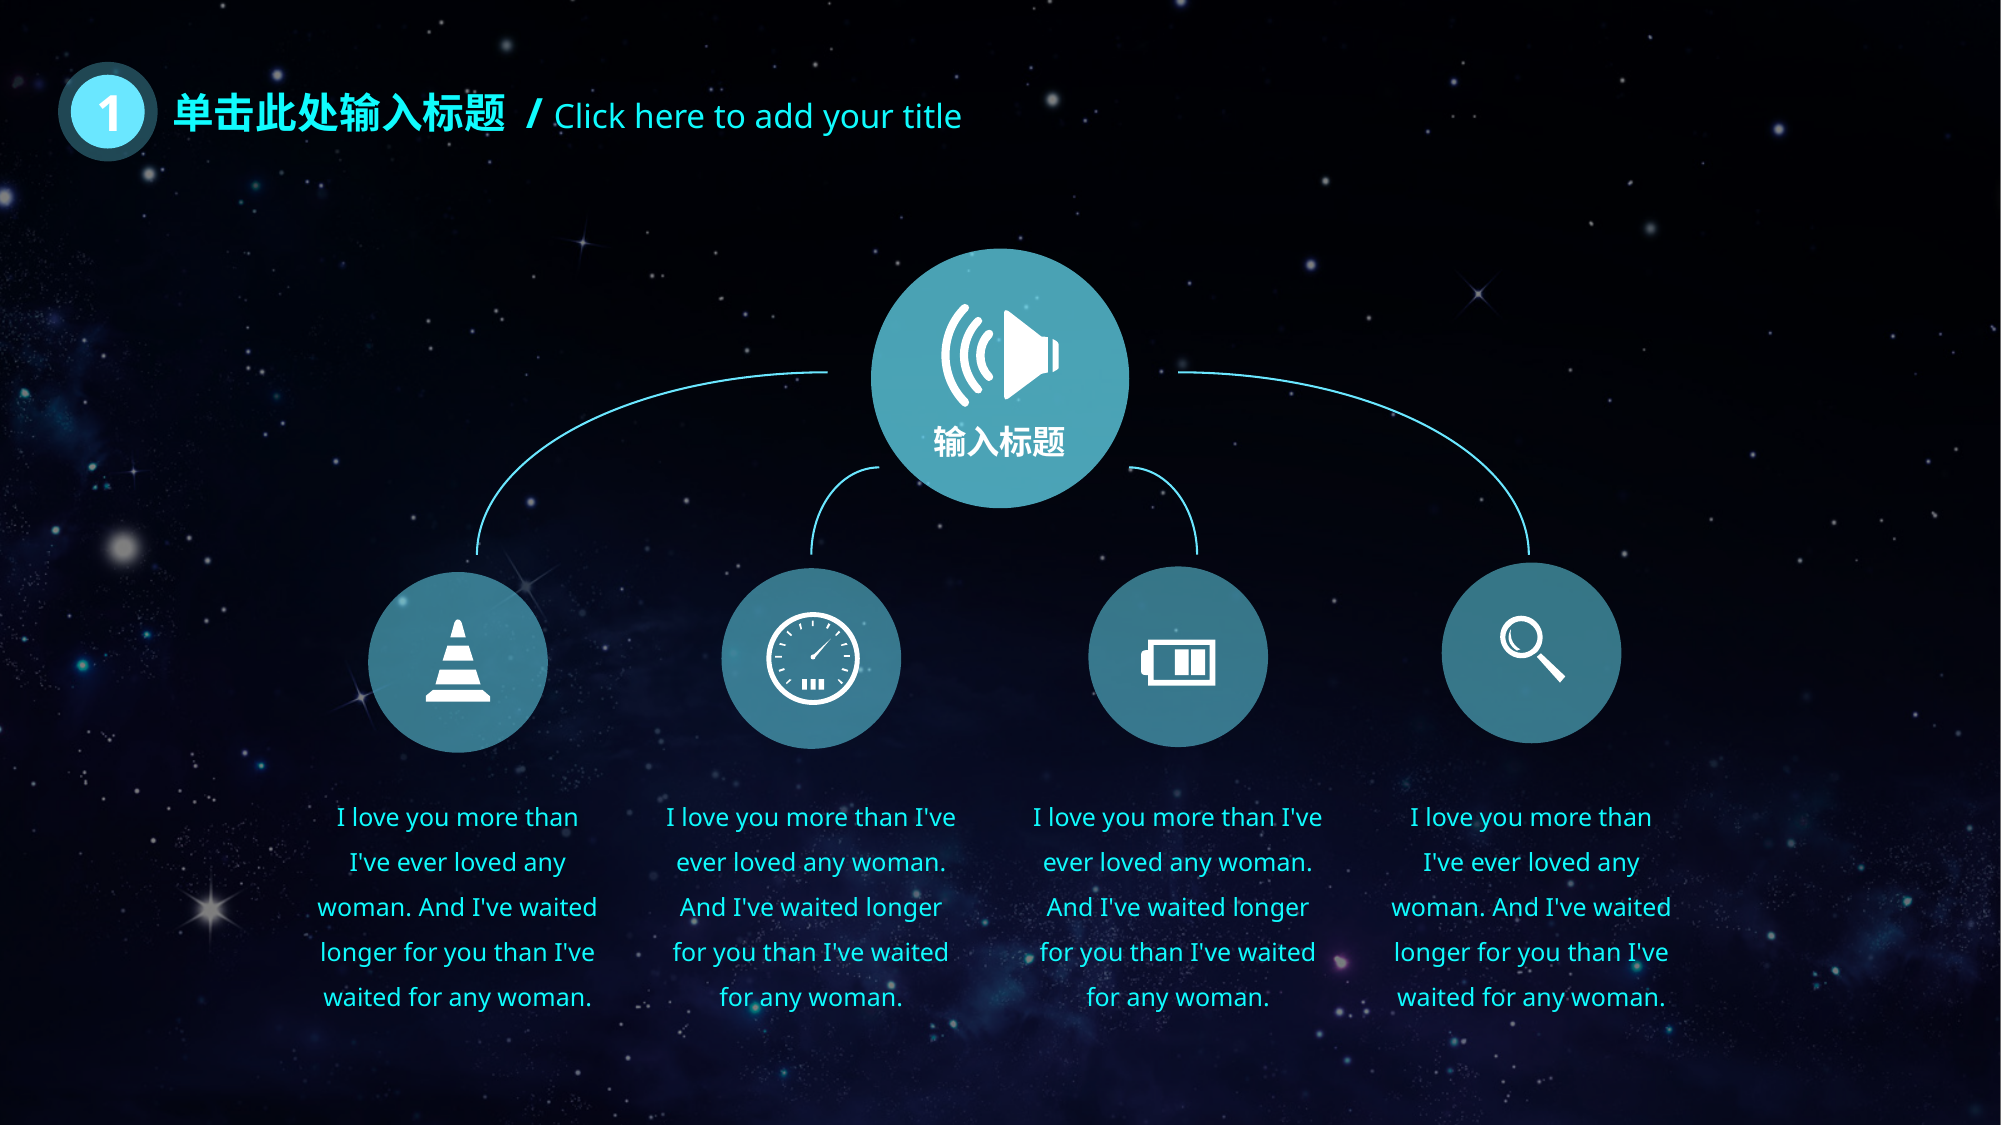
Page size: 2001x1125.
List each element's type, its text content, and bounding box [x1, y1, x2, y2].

text_box I love you more than I've ever loved any woman. And I've waited longer for you than I've waited for any woman. [1016, 779, 1341, 1019]
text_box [368, 572, 548, 753]
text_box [1441, 562, 1622, 744]
picture [0, 0, 2001, 1125]
text_box I love you more than I've ever loved any woman. And I've waited longer for you than I've waited for any woman. [298, 779, 618, 1019]
text_box [1129, 466, 1198, 555]
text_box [721, 568, 902, 749]
text_box [1178, 371, 1530, 555]
text_box 单击此处输入标题 / Click here to add your title [158, 78, 1017, 144]
text_box [810, 467, 880, 555]
text_box I love you more than I've ever loved any woman. And I've waited longer for you than I've waited for any woman. [650, 779, 973, 1019]
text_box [58, 61, 158, 162]
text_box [1088, 566, 1269, 748]
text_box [871, 248, 1130, 509]
text_box [476, 371, 828, 555]
text_box I love you more than I've ever loved any woman. And I've waited longer for you than I've waited for any woman. [1373, 779, 1690, 1019]
